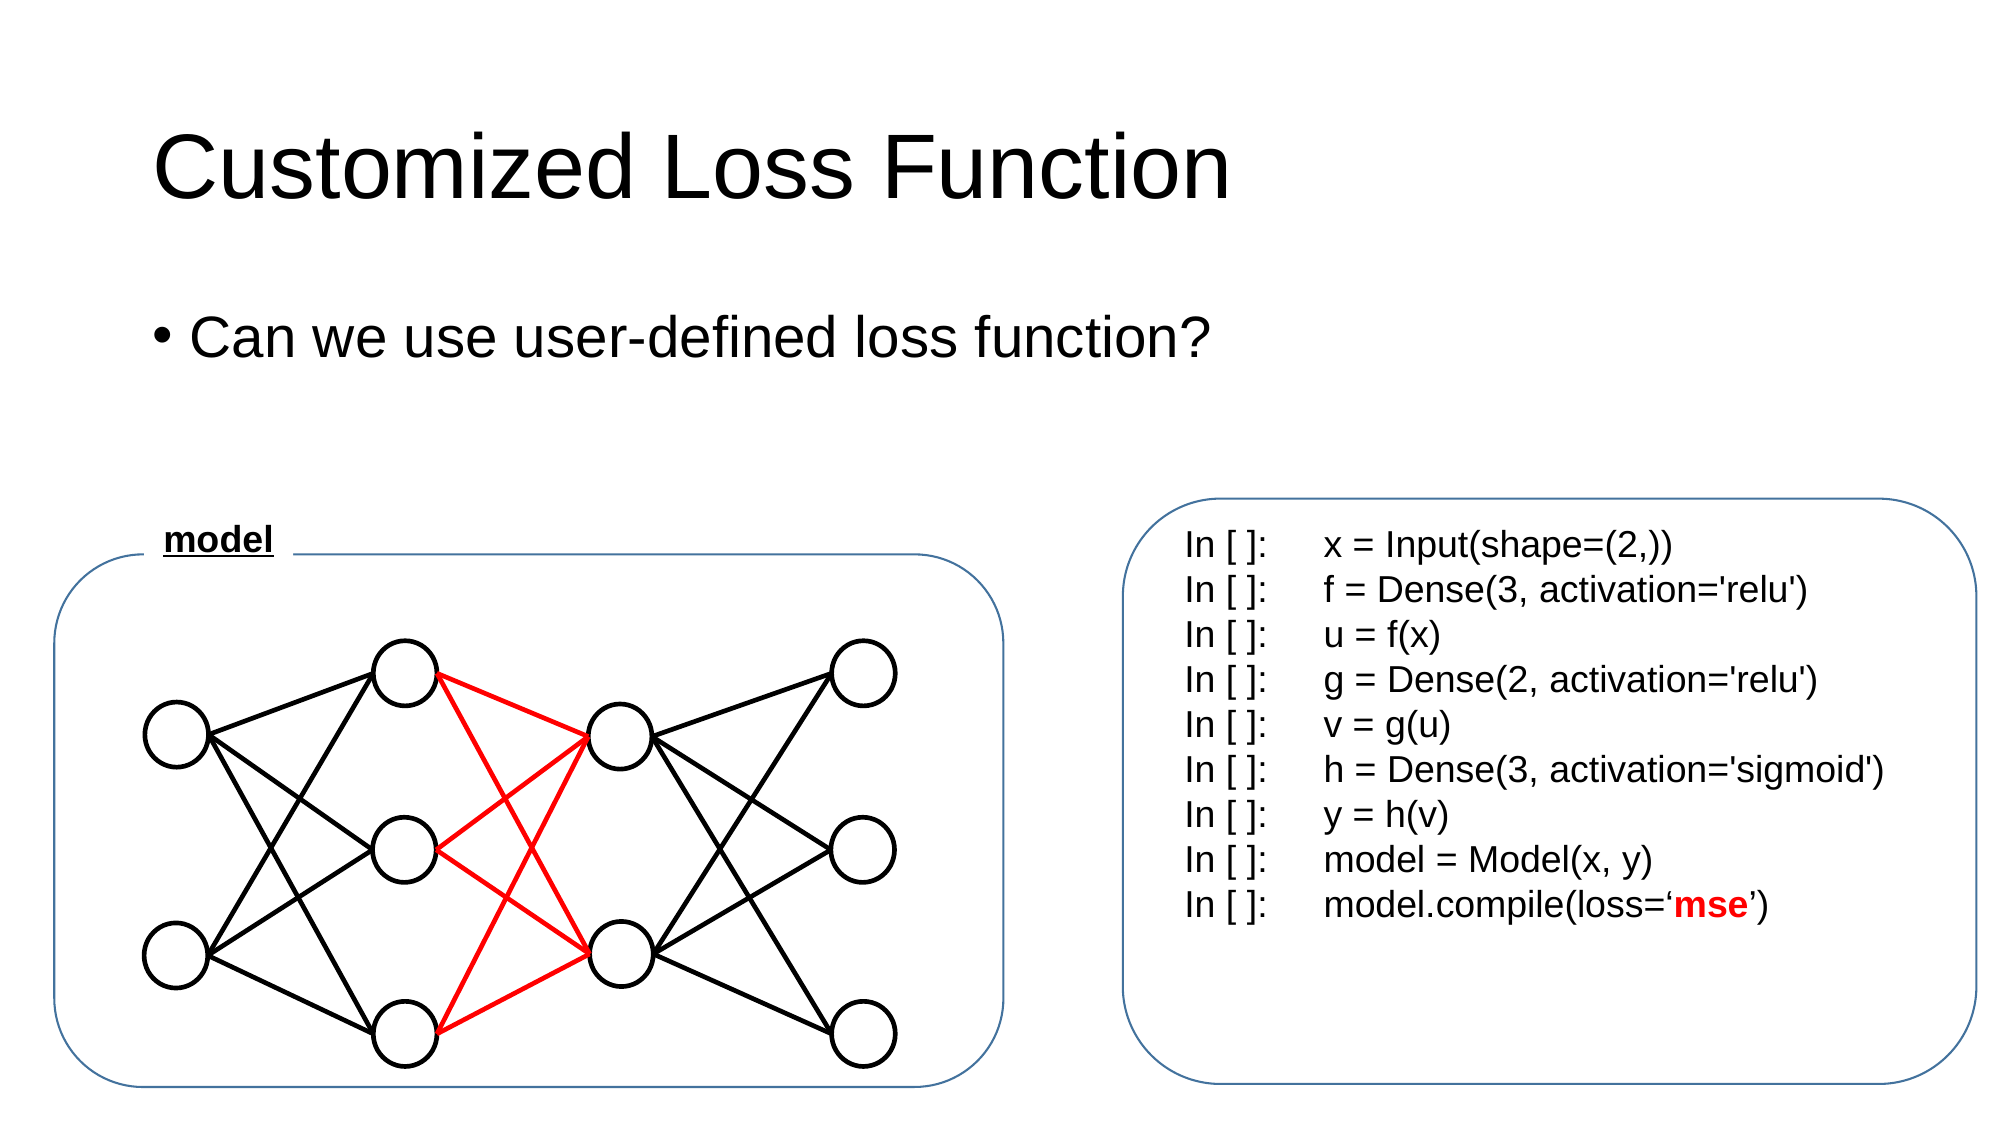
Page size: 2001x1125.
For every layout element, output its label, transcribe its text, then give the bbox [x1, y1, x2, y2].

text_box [653, 673, 832, 955]
list Can we use user-defined loss function? [137, 299, 1863, 1014]
text_box In [ ]: x = Input(shape=(2,)) In [ ]: f = Dense(3, activation='relu') In [ ]: u = f(x) In [ ]: g = Dense(2, activation='relu') In [ ]: v = g(u) In [ ]: h = Dense(3, activation='sigmoid') In [ ]: y = h(v) In [ ]: model = Model(x, y) In [ ]: model.compile(loss=‘mse’) [1863, 512, 2000, 933]
title Customized Loss Function [137, 59, 1863, 278]
text_box [372, 1014, 438, 1068]
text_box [436, 955, 590, 1034]
text_box [1863, 497, 1931, 512]
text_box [653, 955, 832, 1034]
text_box [53, 553, 1004, 1089]
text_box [436, 673, 590, 955]
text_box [207, 673, 374, 956]
text_box [830, 1014, 897, 1068]
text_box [207, 956, 374, 1034]
text_box [1125, 933, 1978, 1085]
